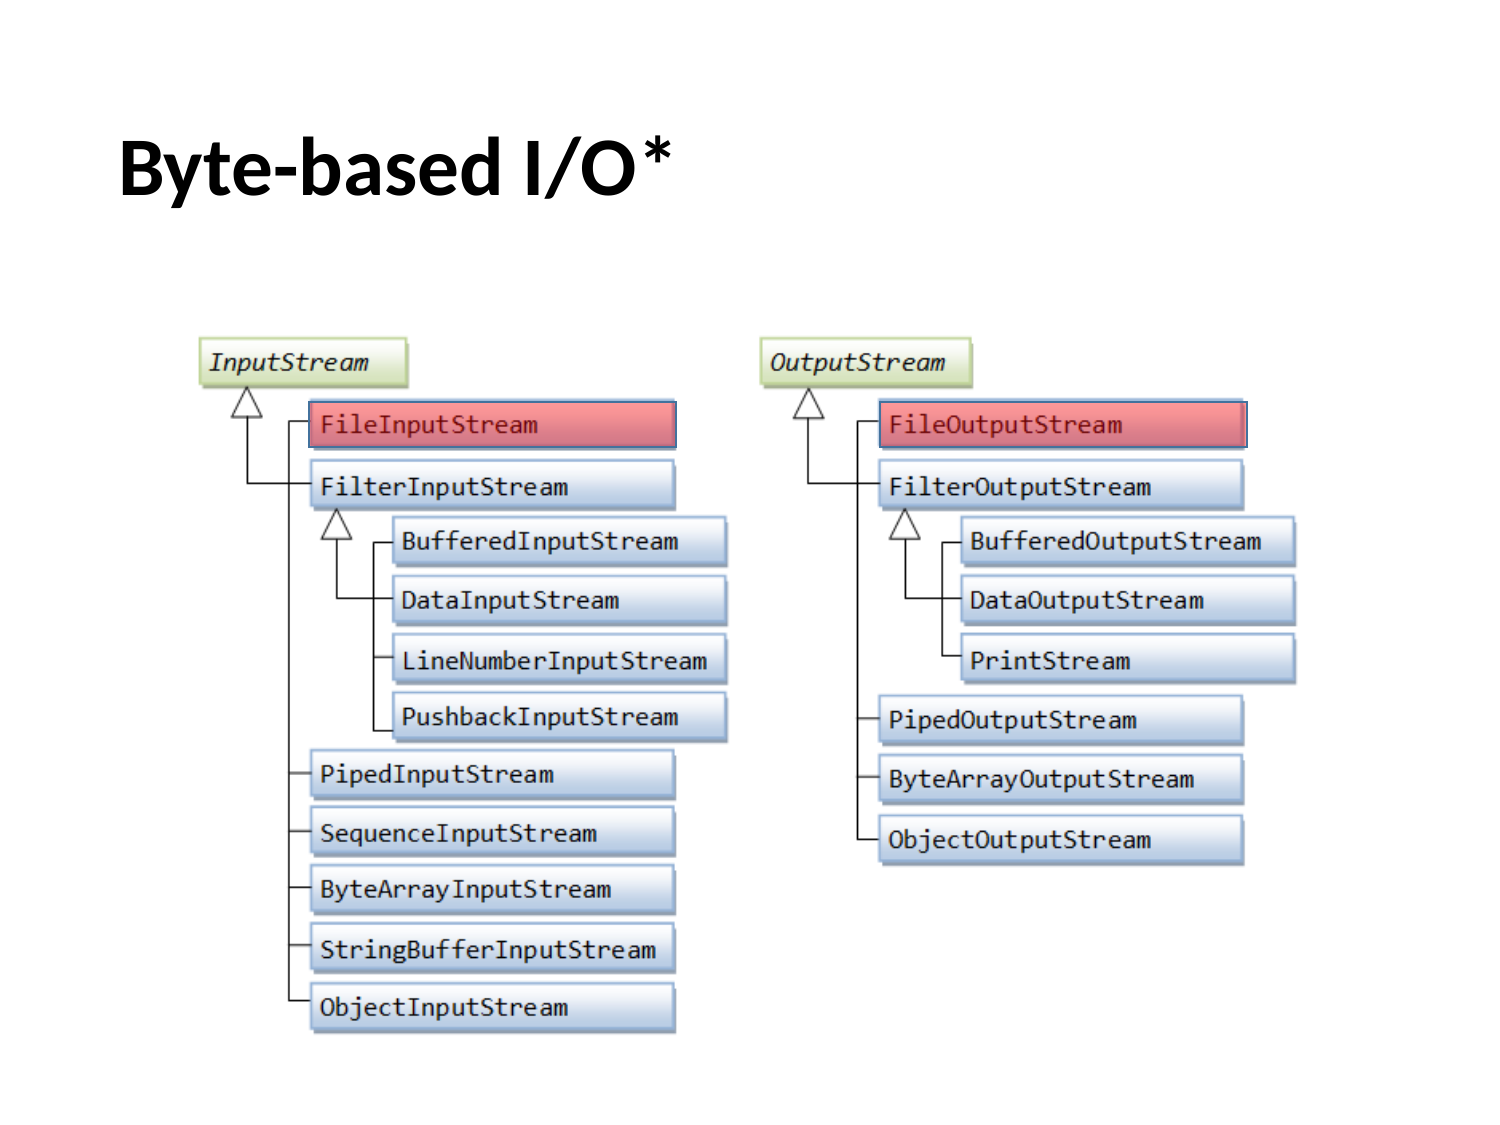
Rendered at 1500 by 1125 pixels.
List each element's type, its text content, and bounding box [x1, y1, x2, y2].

title Byte-based I/O* [103, 59, 1397, 278]
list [183, 320, 1317, 1048]
